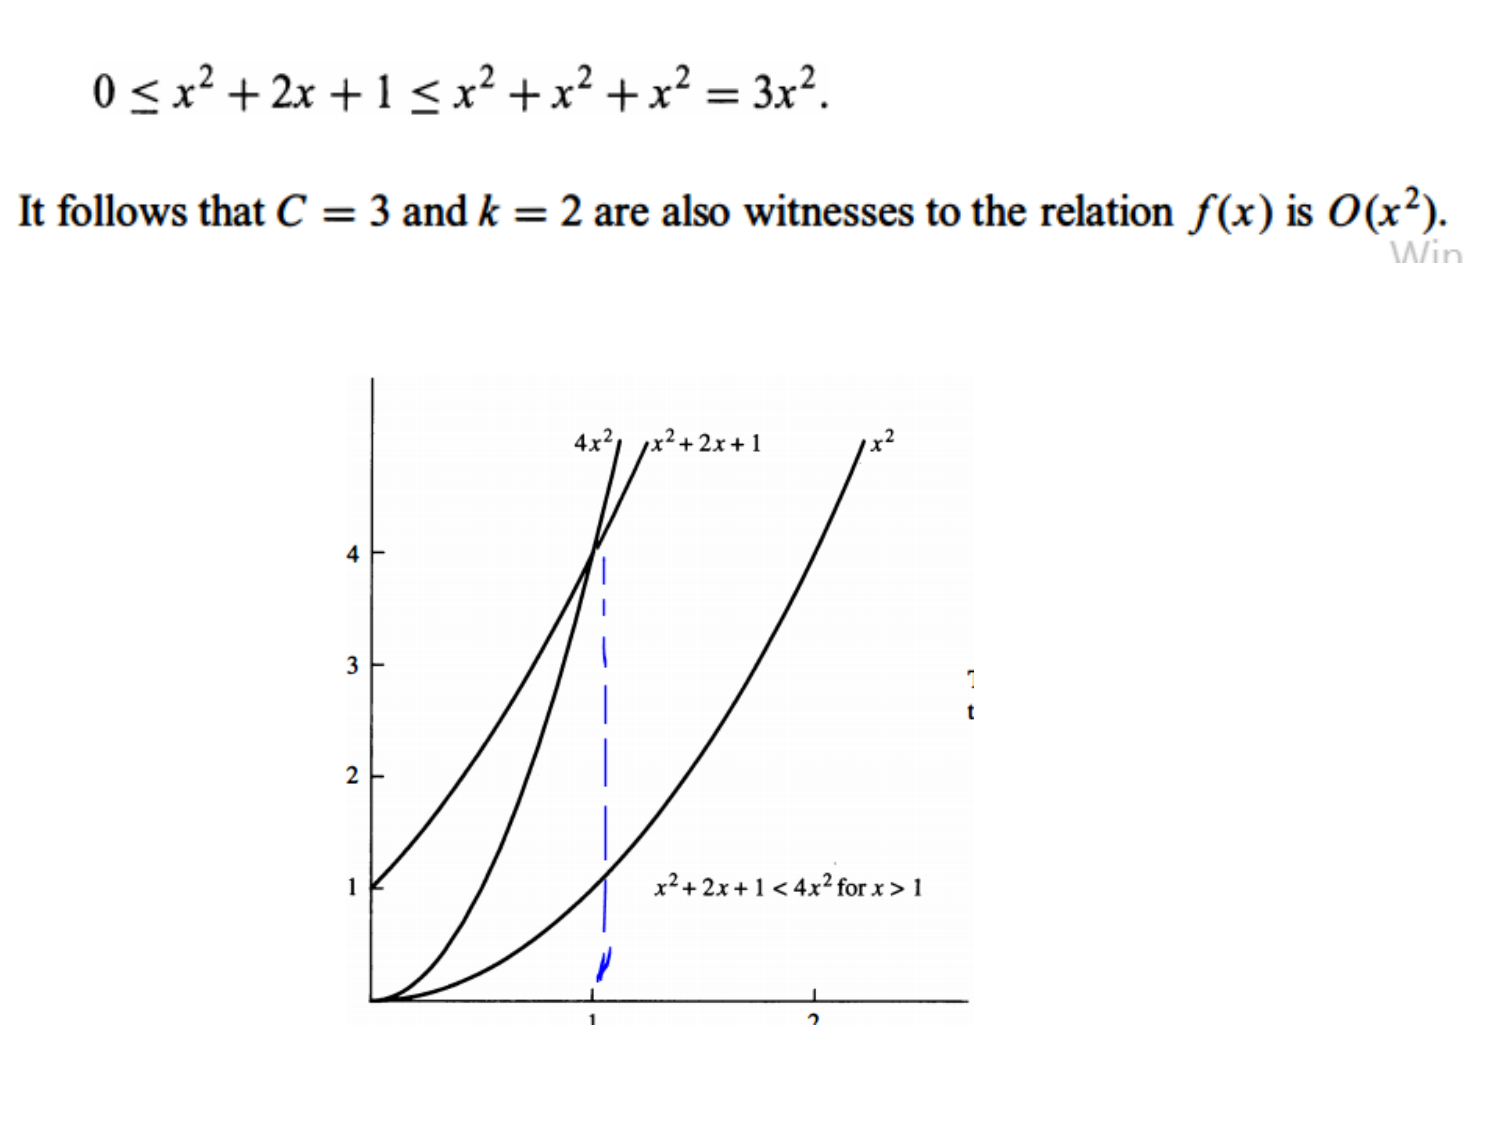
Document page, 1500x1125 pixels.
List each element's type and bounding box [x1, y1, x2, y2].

picture [0, 0, 1466, 263]
picture [327, 339, 974, 1025]
